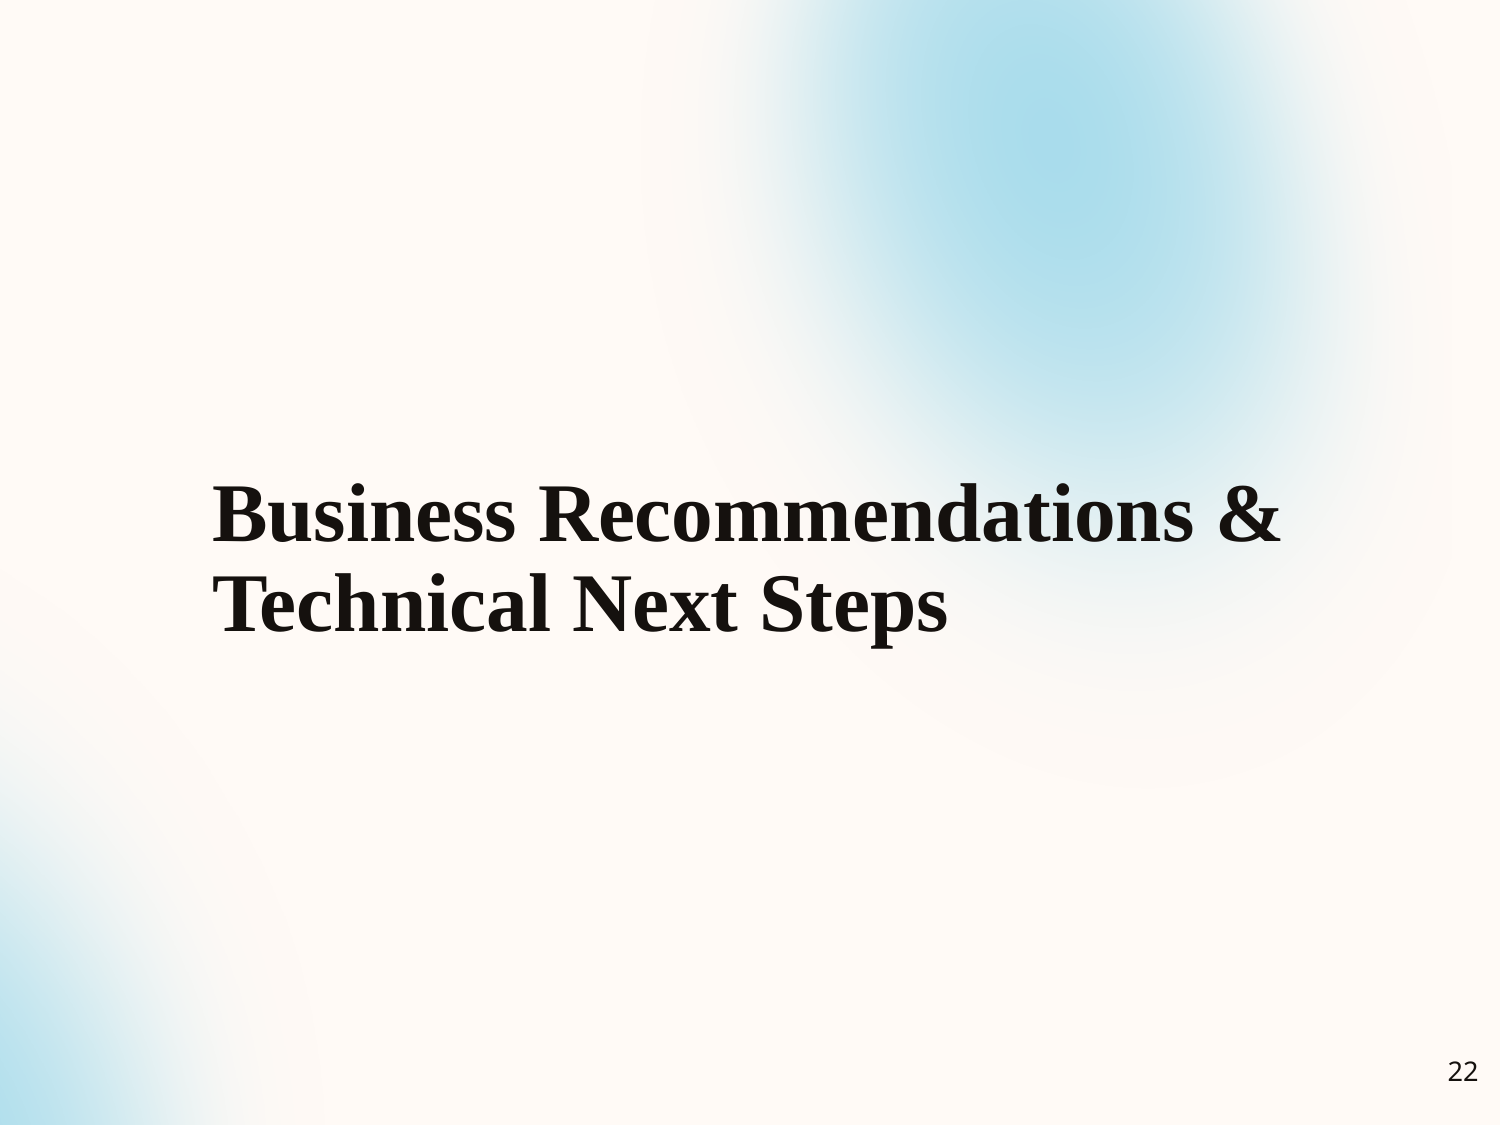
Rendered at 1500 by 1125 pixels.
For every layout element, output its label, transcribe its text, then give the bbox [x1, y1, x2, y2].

picture [0, 0, 1500, 1125]
title Business Recommendations & Technical Next Steps [197, 454, 1303, 671]
slide_number ‹#› [1403, 1038, 1494, 1125]
